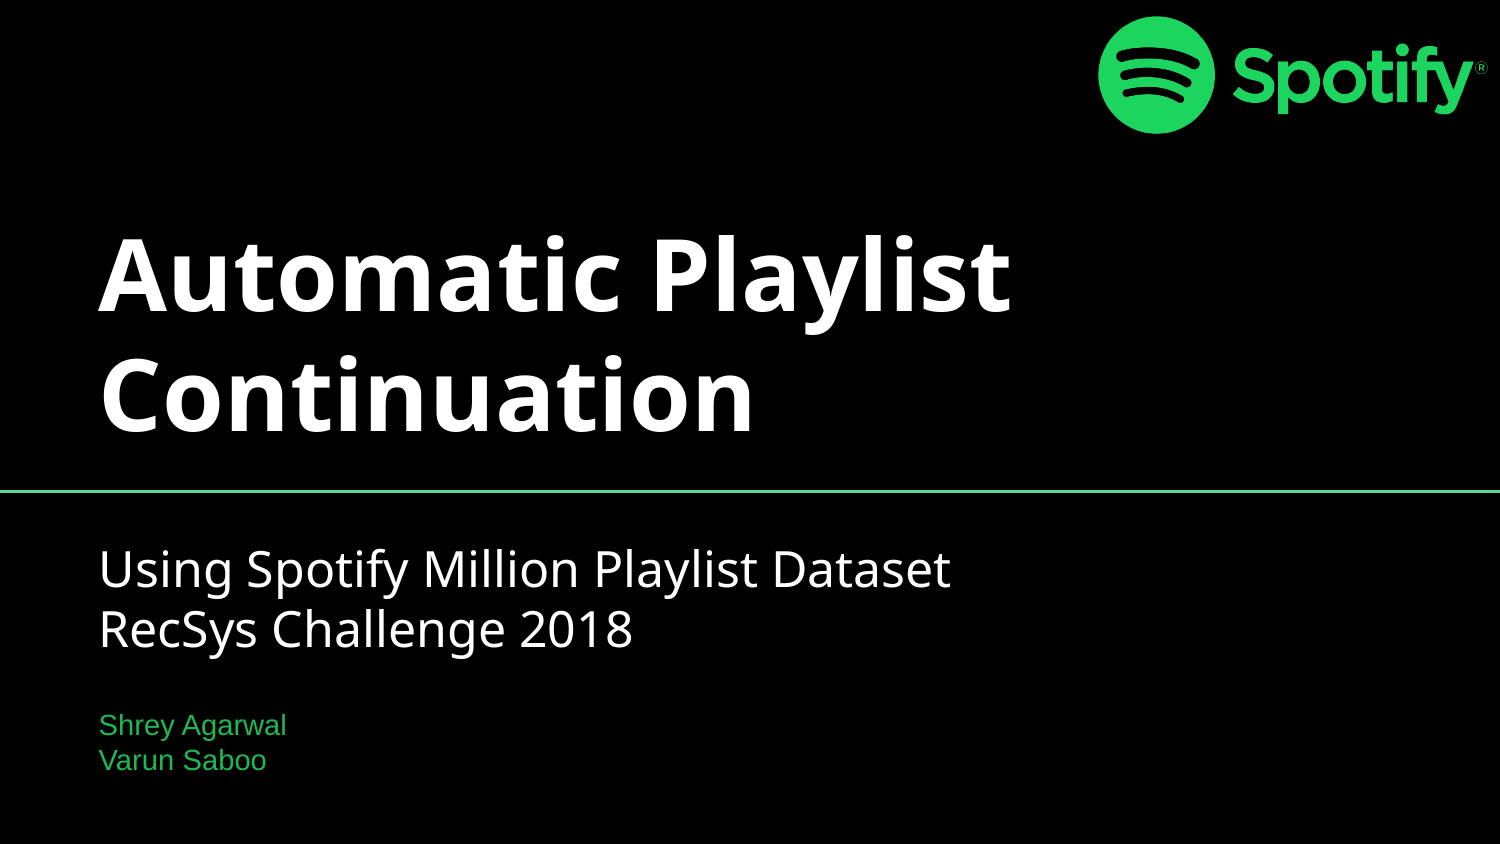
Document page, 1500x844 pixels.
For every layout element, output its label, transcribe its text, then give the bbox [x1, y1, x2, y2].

picture [1098, 16, 1488, 134]
text_box Shrey Agarwal Varun Saboo [83, 690, 367, 795]
subtitle Using Spotify Million Playlist Dataset RecSys Challenge 2018 [83, 522, 1417, 626]
title Automatic Playlist Continuation [83, 206, 1417, 467]
